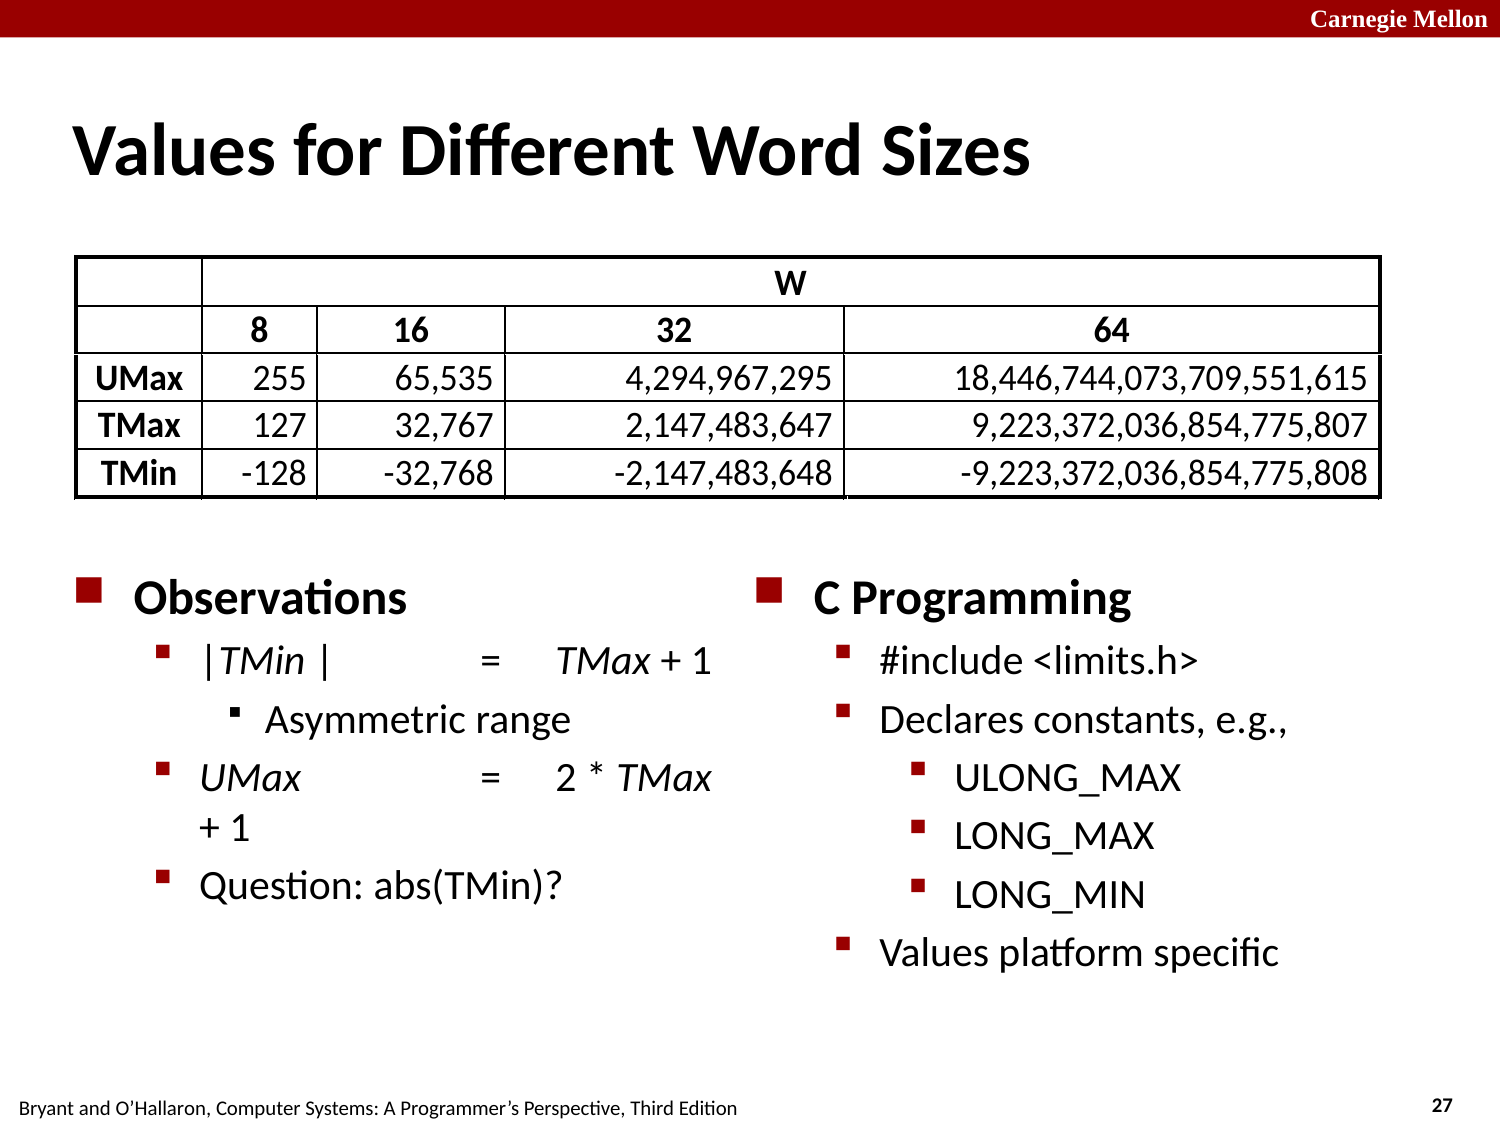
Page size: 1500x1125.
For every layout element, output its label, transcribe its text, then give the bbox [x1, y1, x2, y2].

text_box C Programming #include <limits.h> Declares constants, e.g., ULONG_MAX LONG_MAX LONG_MIN Values platform specific [742, 557, 1500, 1125]
list Observations |TMin | = TMax + 1 Asymmetric range UMax = 2 * TMax + 1 Question: abs(TMin)? [62, 557, 742, 938]
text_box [72, 254, 1438, 551]
title Values for Different Word Sizes [62, 96, 1262, 293]
